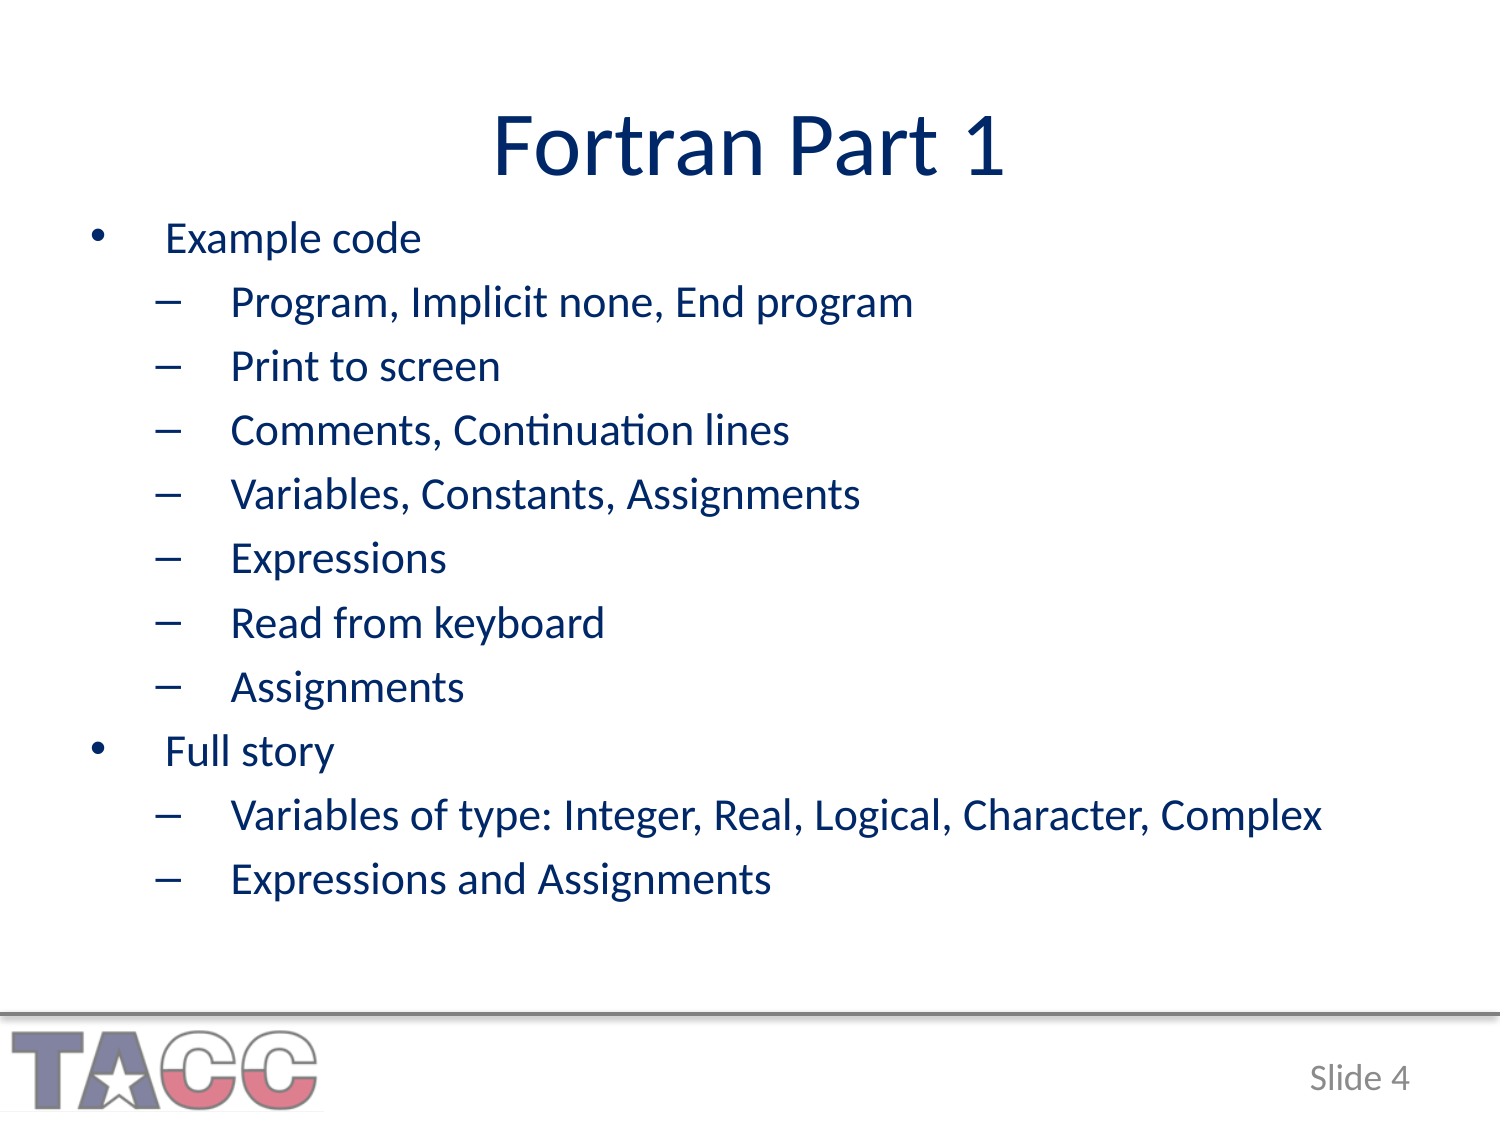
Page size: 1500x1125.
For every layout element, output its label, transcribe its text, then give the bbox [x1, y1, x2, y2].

list Example code Program, Implicit none, End program Print to screen Comments, Continuation lines Variables, Constants, Assignments Expressions Read from keyboard Assignments Full story Variables of type: Integer, Real, Logical, Character, Complex Expressions and Assignments [75, 200, 1425, 943]
title Fortran Part 1 [75, 45, 1425, 200]
